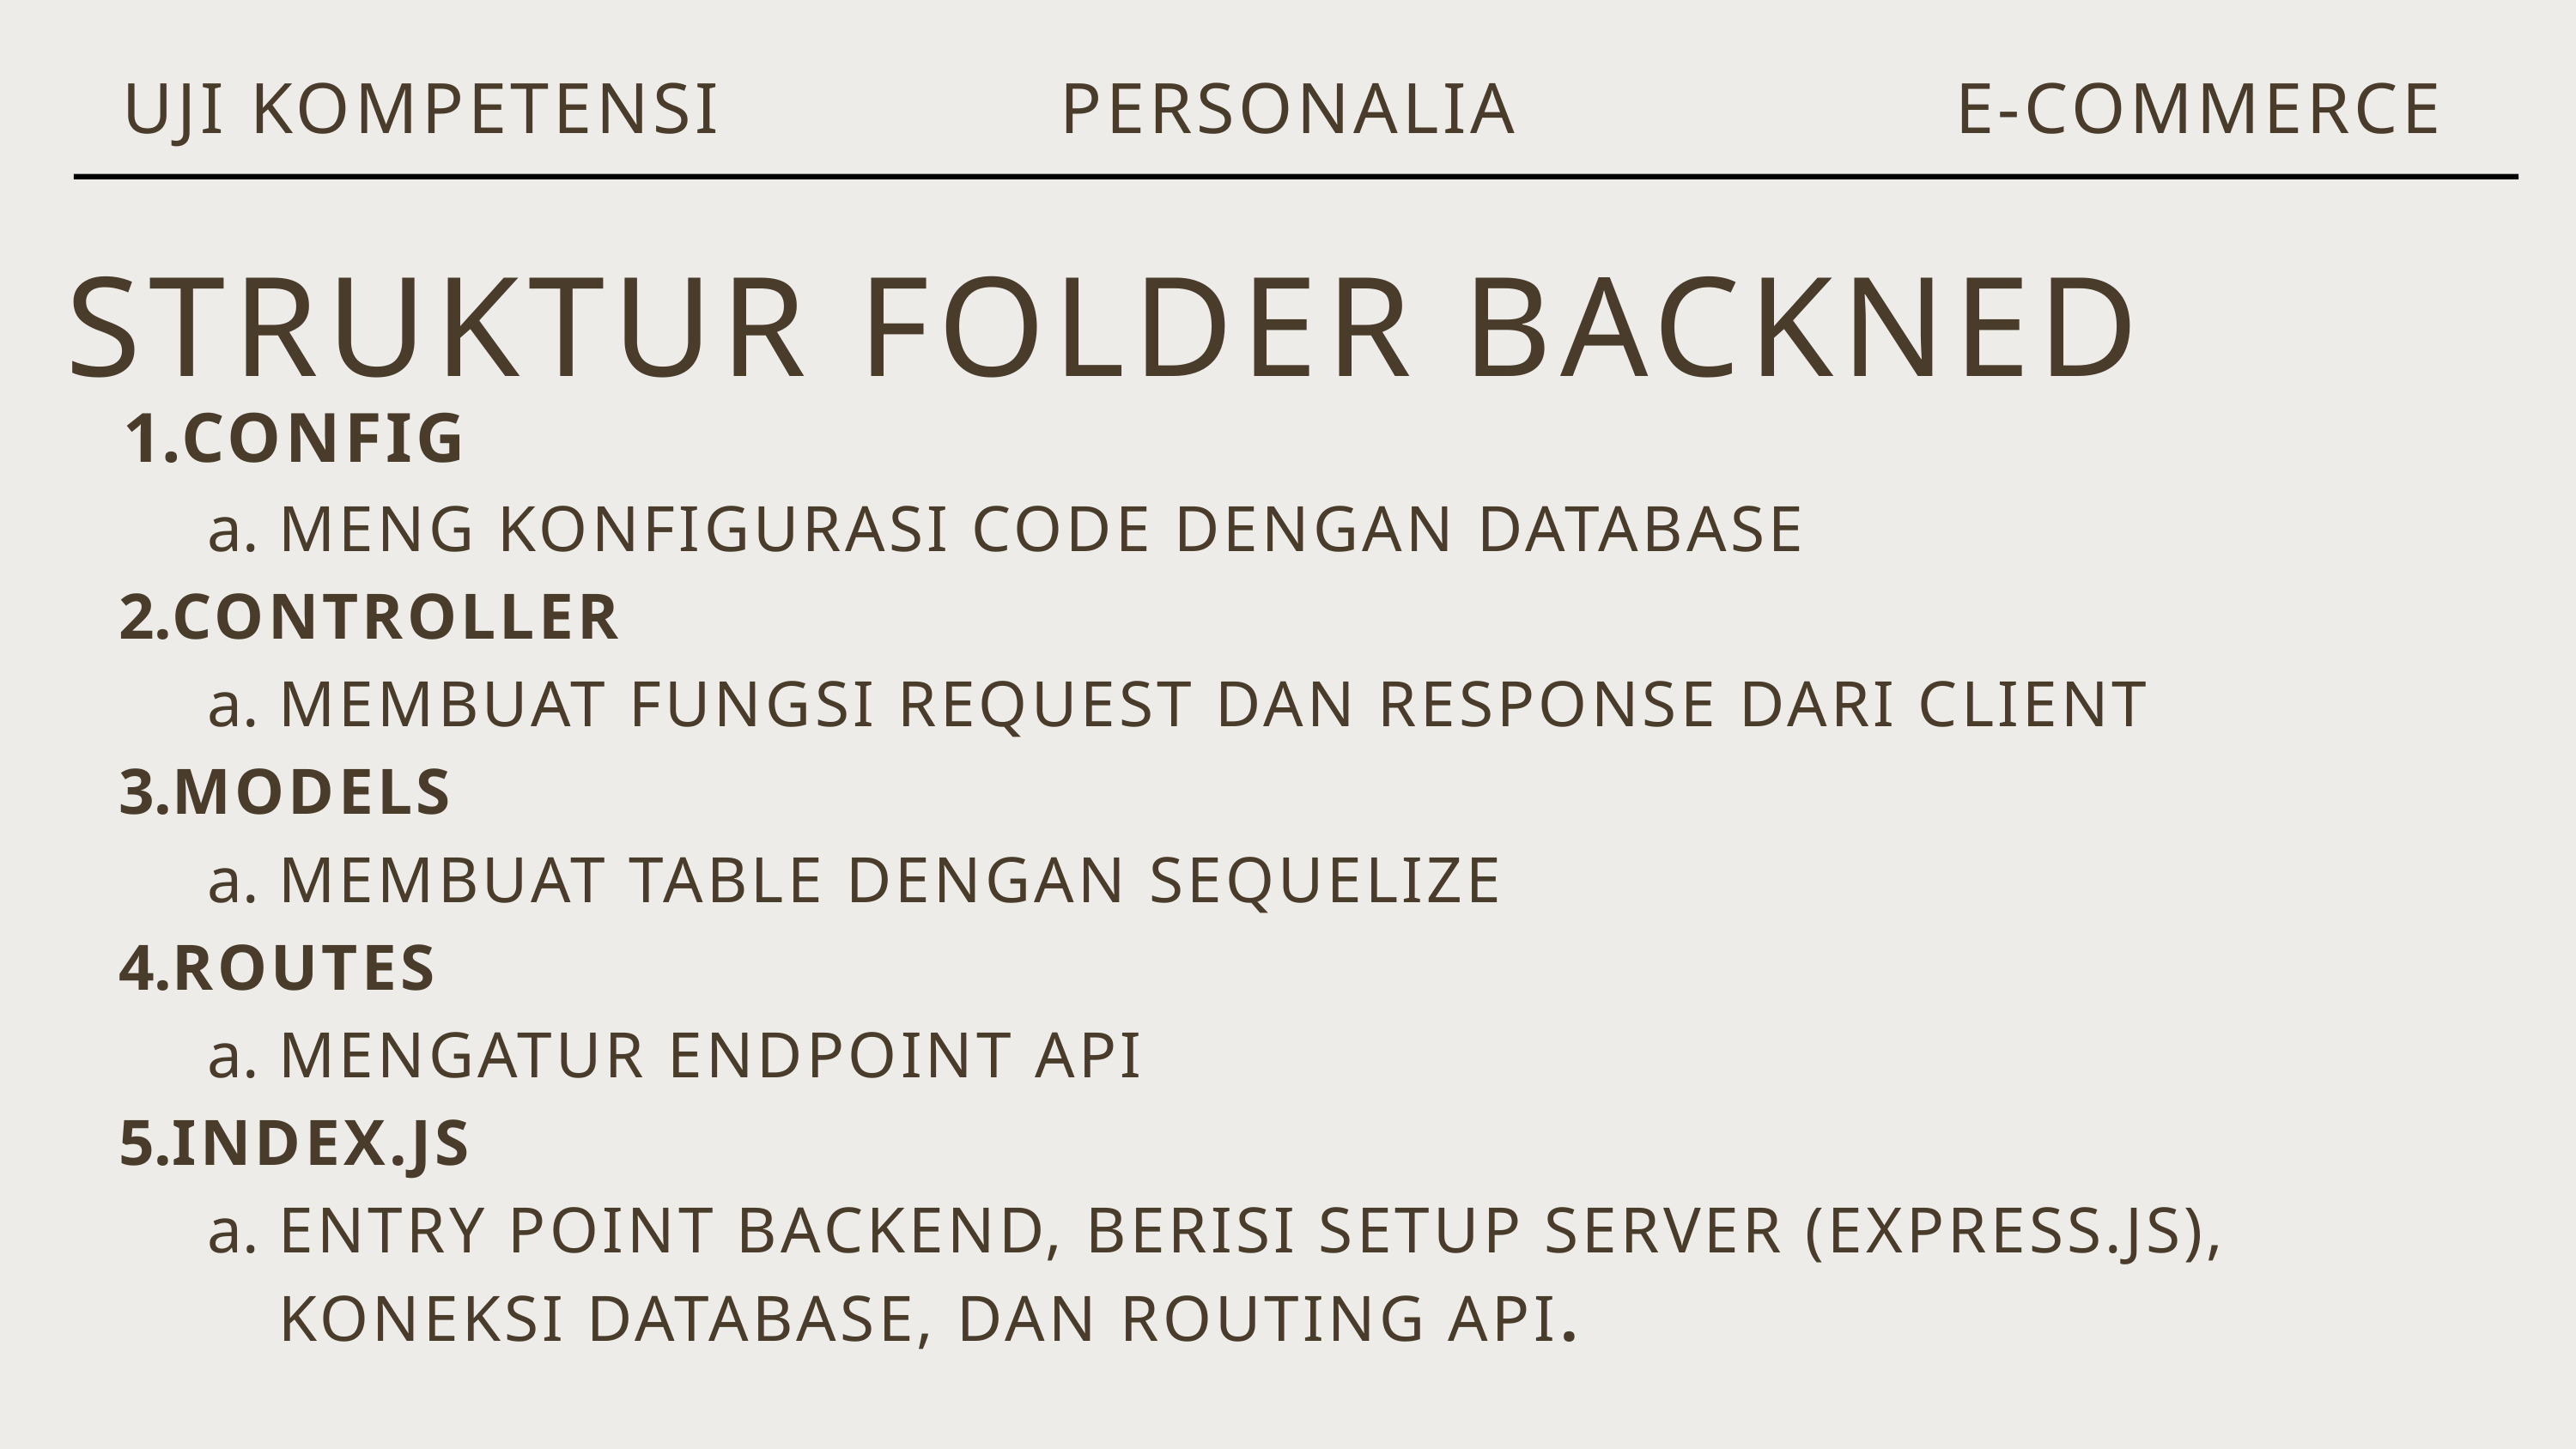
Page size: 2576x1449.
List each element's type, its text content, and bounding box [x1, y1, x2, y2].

text_box UJI KOMPETENSI [57, 50, 786, 148]
text_box CONFIG MENG KONFIGURASI CODE DENGAN DATABASE CONTROLLER MEMBUAT FUNGSI REQUEST DAN RESPONSE DARI CLIENT MODELS MEMBUAT TABLE DENGAN SEQUELIZE ROUTES MENGATUR ENDPOINT API INDEX.JS ENTRY POINT BACKEND, BERISI SETUP SERVER (EXPRESS.JS), KONEKSI DATABASE, DAN ROUTING API. [65, 380, 2511, 1354]
text_box PERSONALIA [924, 50, 1652, 148]
text_box E-COMMERCE [1879, 50, 2518, 148]
text_box STRUKTUR FOLDER BACKNED [65, 210, 2511, 380]
